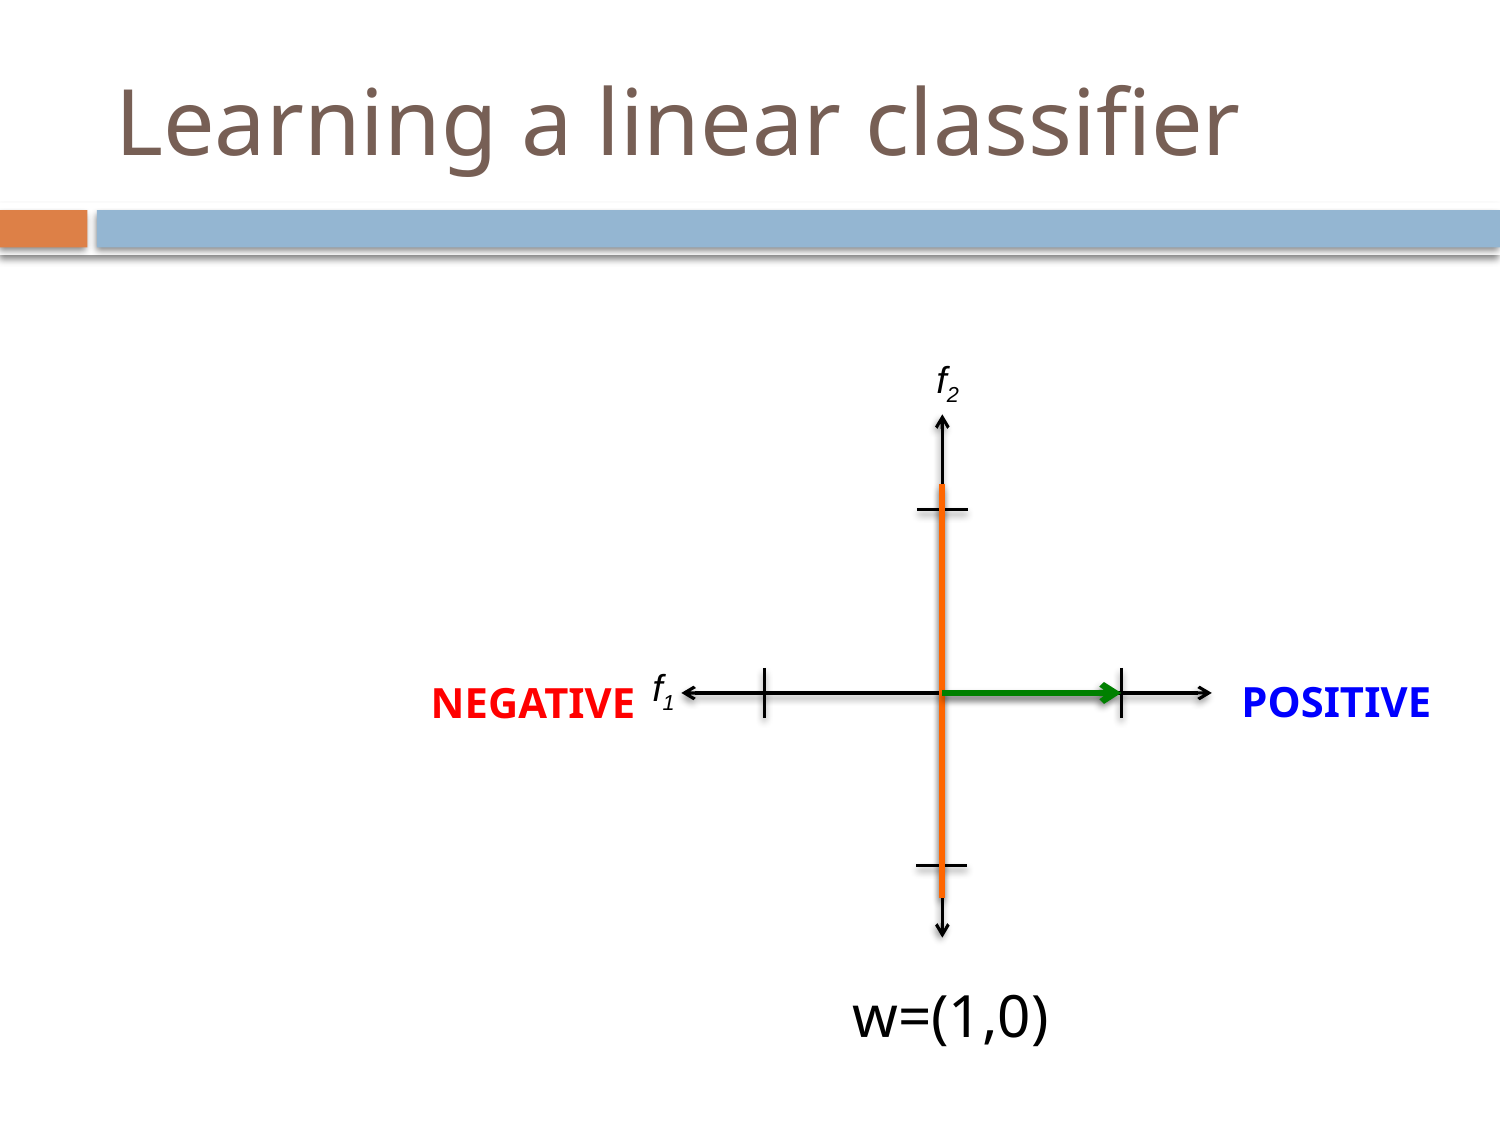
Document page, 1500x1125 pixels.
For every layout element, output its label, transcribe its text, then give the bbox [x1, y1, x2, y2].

text_box w=(1,0) [837, 971, 1064, 1057]
text_box NEGATIVE [415, 668, 651, 734]
text_box POSITIVE [1226, 667, 1447, 733]
text_box f2 [921, 348, 974, 415]
title Learning a linear classifier [100, 37, 1438, 200]
text_box f1 [637, 656, 690, 723]
